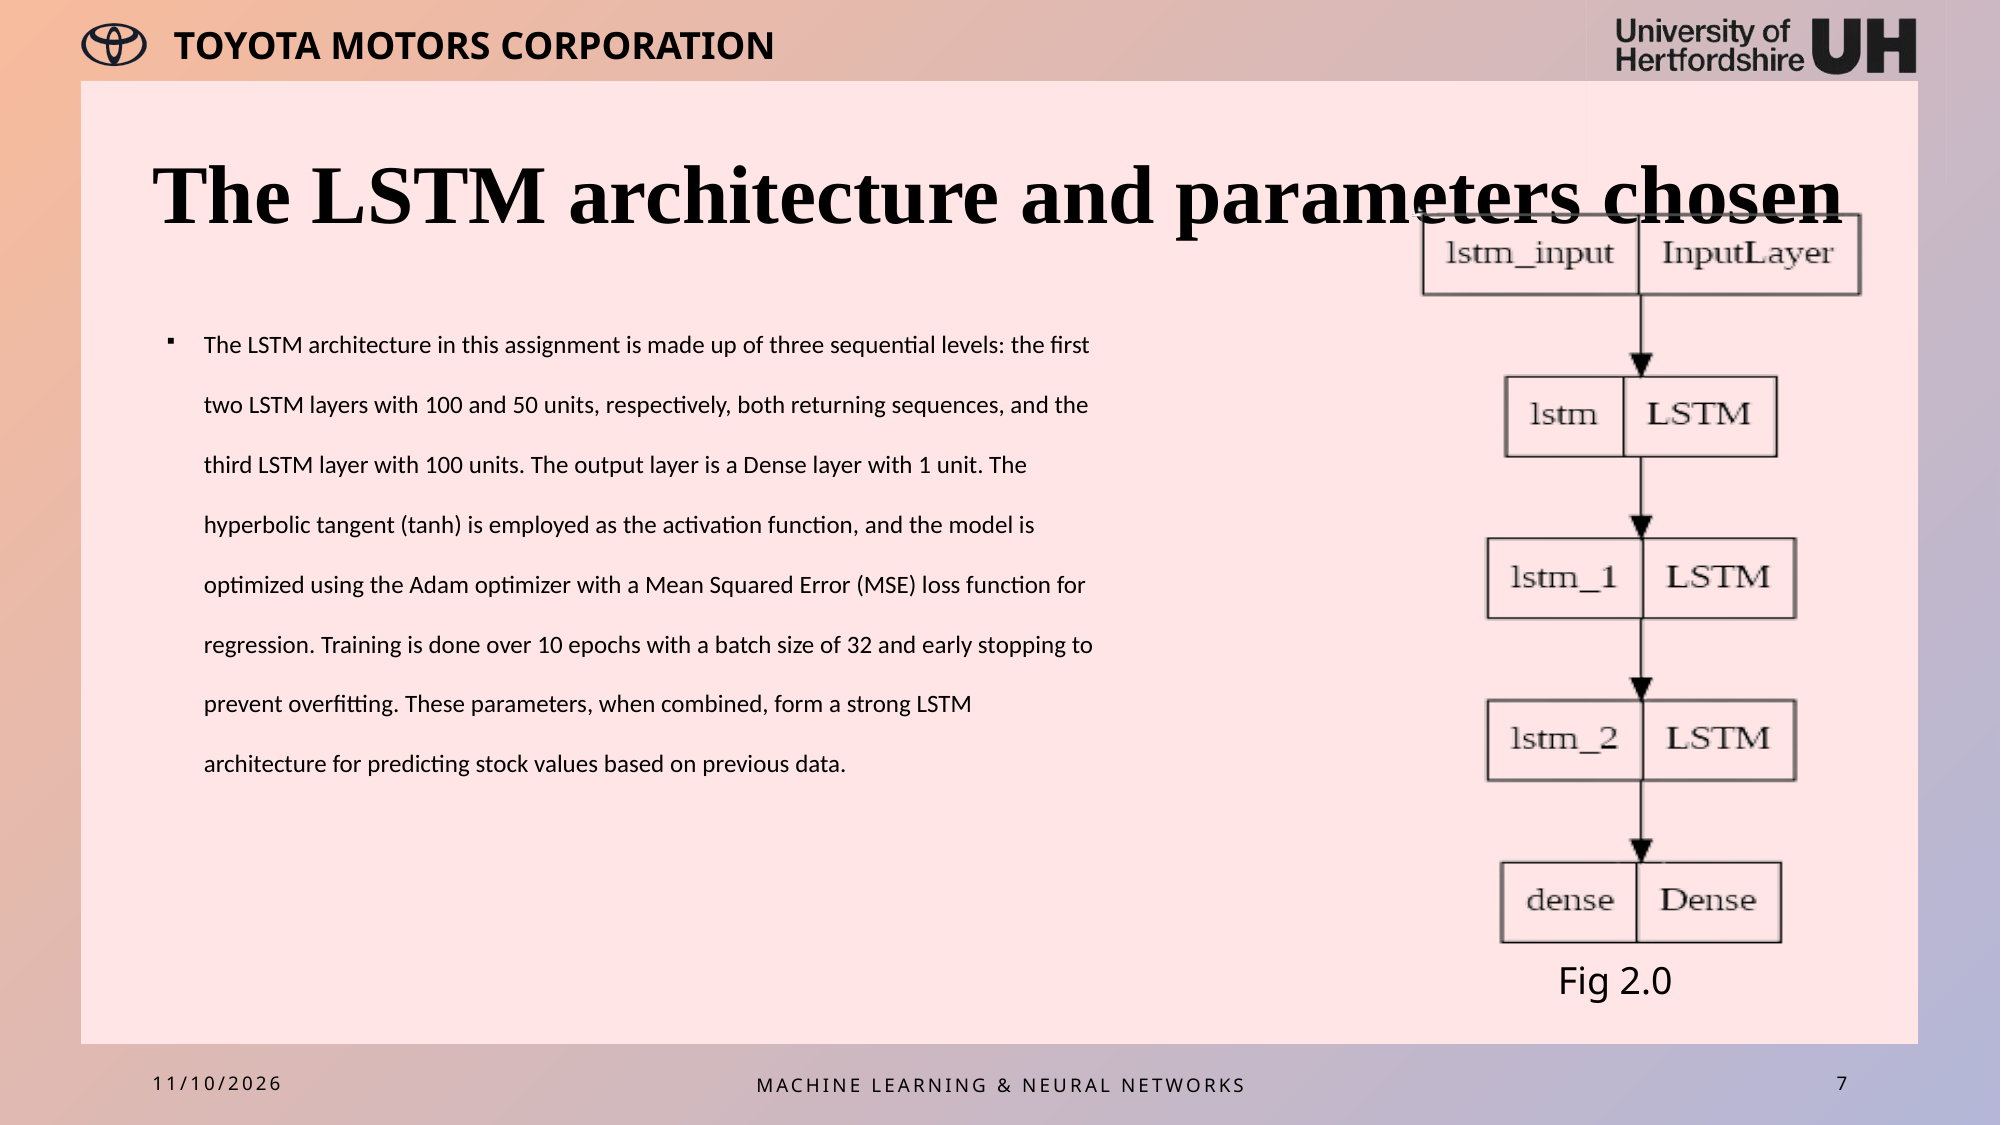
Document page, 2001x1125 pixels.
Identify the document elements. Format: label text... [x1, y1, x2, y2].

title The LSTM architecture and parameters chosen [137, 87, 1863, 305]
list The LSTM architecture in this assignment is made up of three sequential levels: the first two LSTM layers with 100 and 50 units, respectively, both returning sequences, and the third LSTM layer with 100 units. The output layer is a Dense layer with 1 unit. The hyperbolic tangent (tanh) is employed as the activation function, and the model is optimized using the Adam optimizer with a Mean Squared Error (MSE) loss function for regression. Training is done over 10 epochs with a batch size of 32 and early stopping to prevent overfitting. These parameters, when combined, form a strong LSTM architecture for predicting stock values based on previous data. [113, 291, 1117, 948]
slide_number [137, 1054, 588, 1115]
text_box Fig 2.0 [1543, 952, 1721, 1009]
picture [1586, 0, 1948, 184]
slide_number 7 [1412, 1054, 1863, 1115]
text_box TOYOTA MOTORS CORPORATION [176, 14, 1431, 75]
picture [1412, 205, 1871, 952]
footer Machine Learning & Neural Networks [662, 1054, 1338, 1115]
picture [52, 8, 176, 82]
